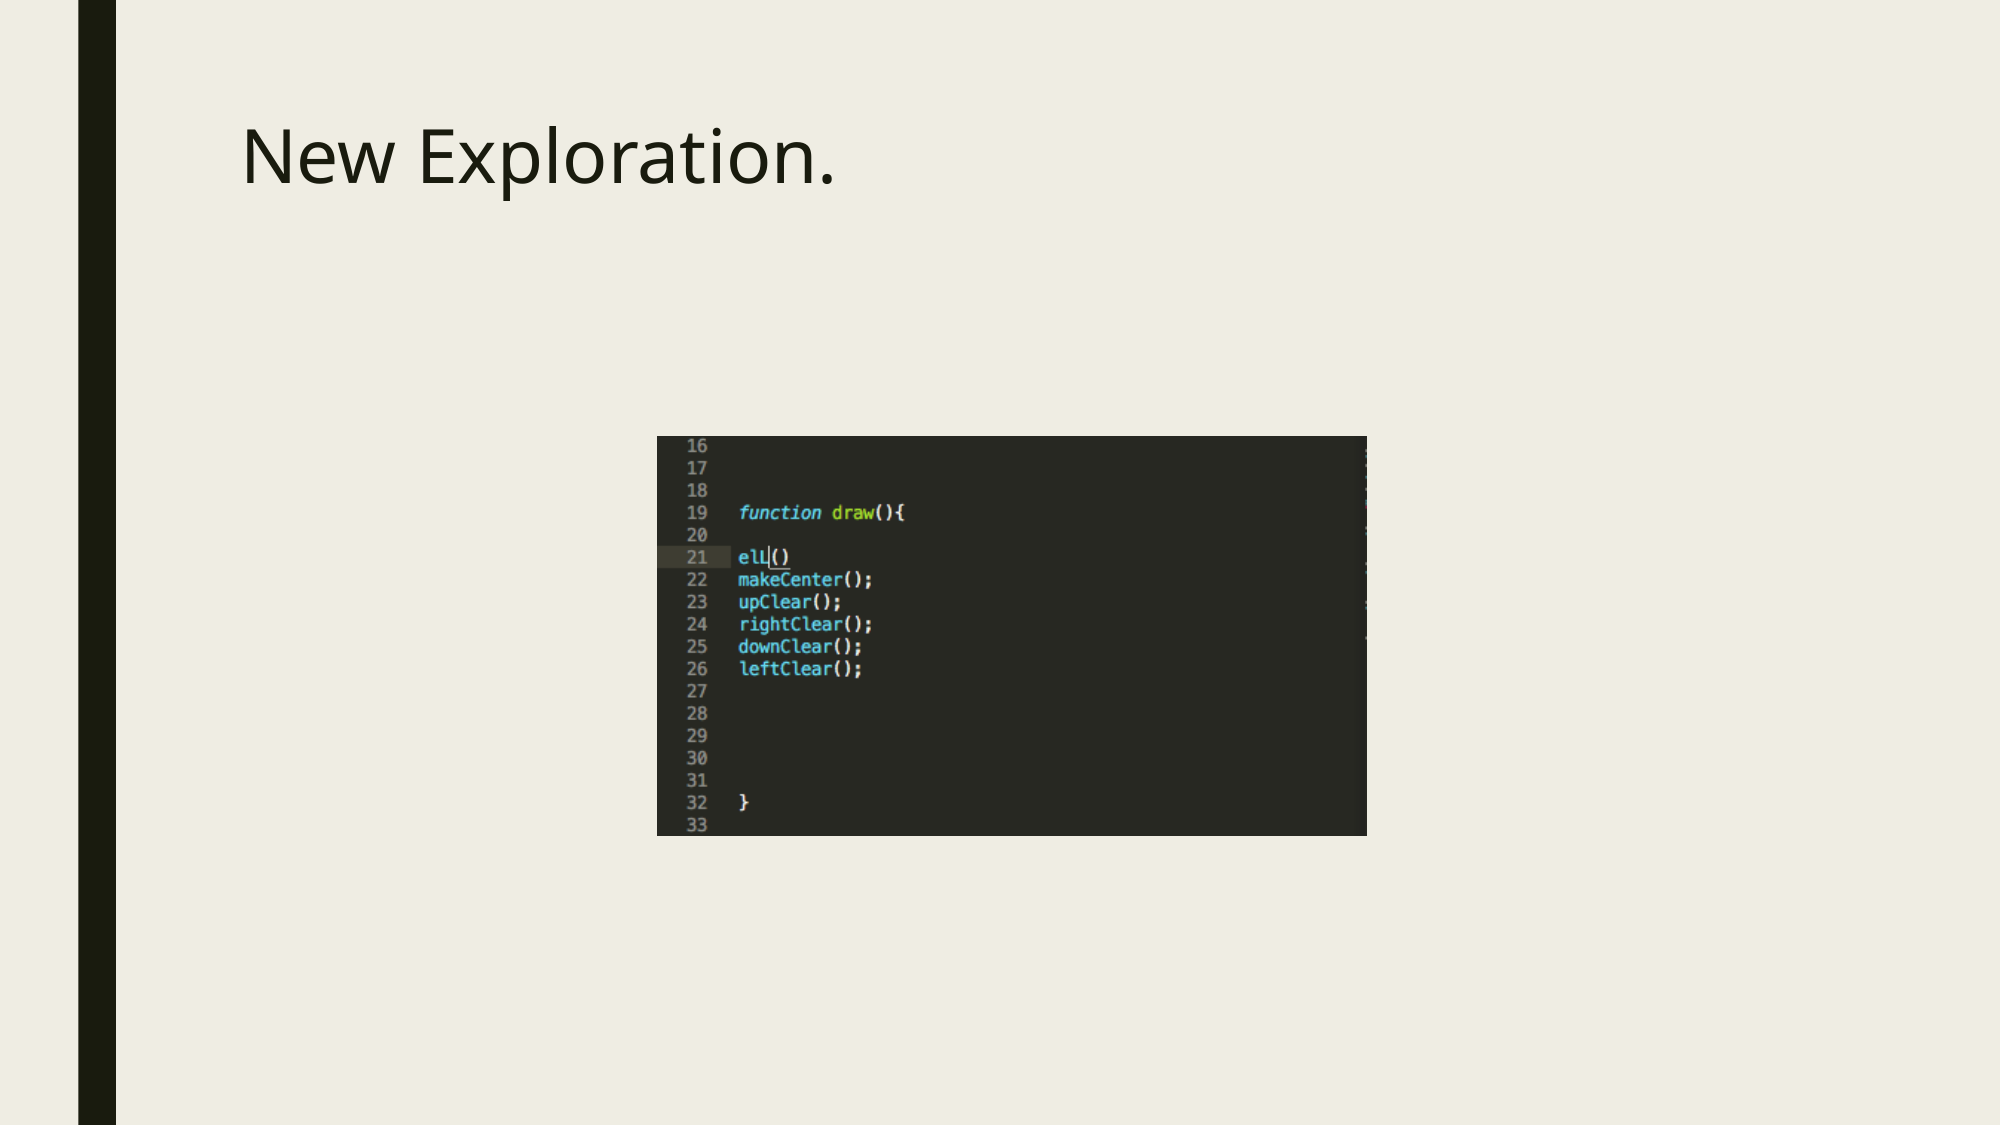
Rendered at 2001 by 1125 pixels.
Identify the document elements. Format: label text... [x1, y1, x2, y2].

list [657, 436, 1367, 836]
title New Exploration. [225, 112, 1800, 357]
